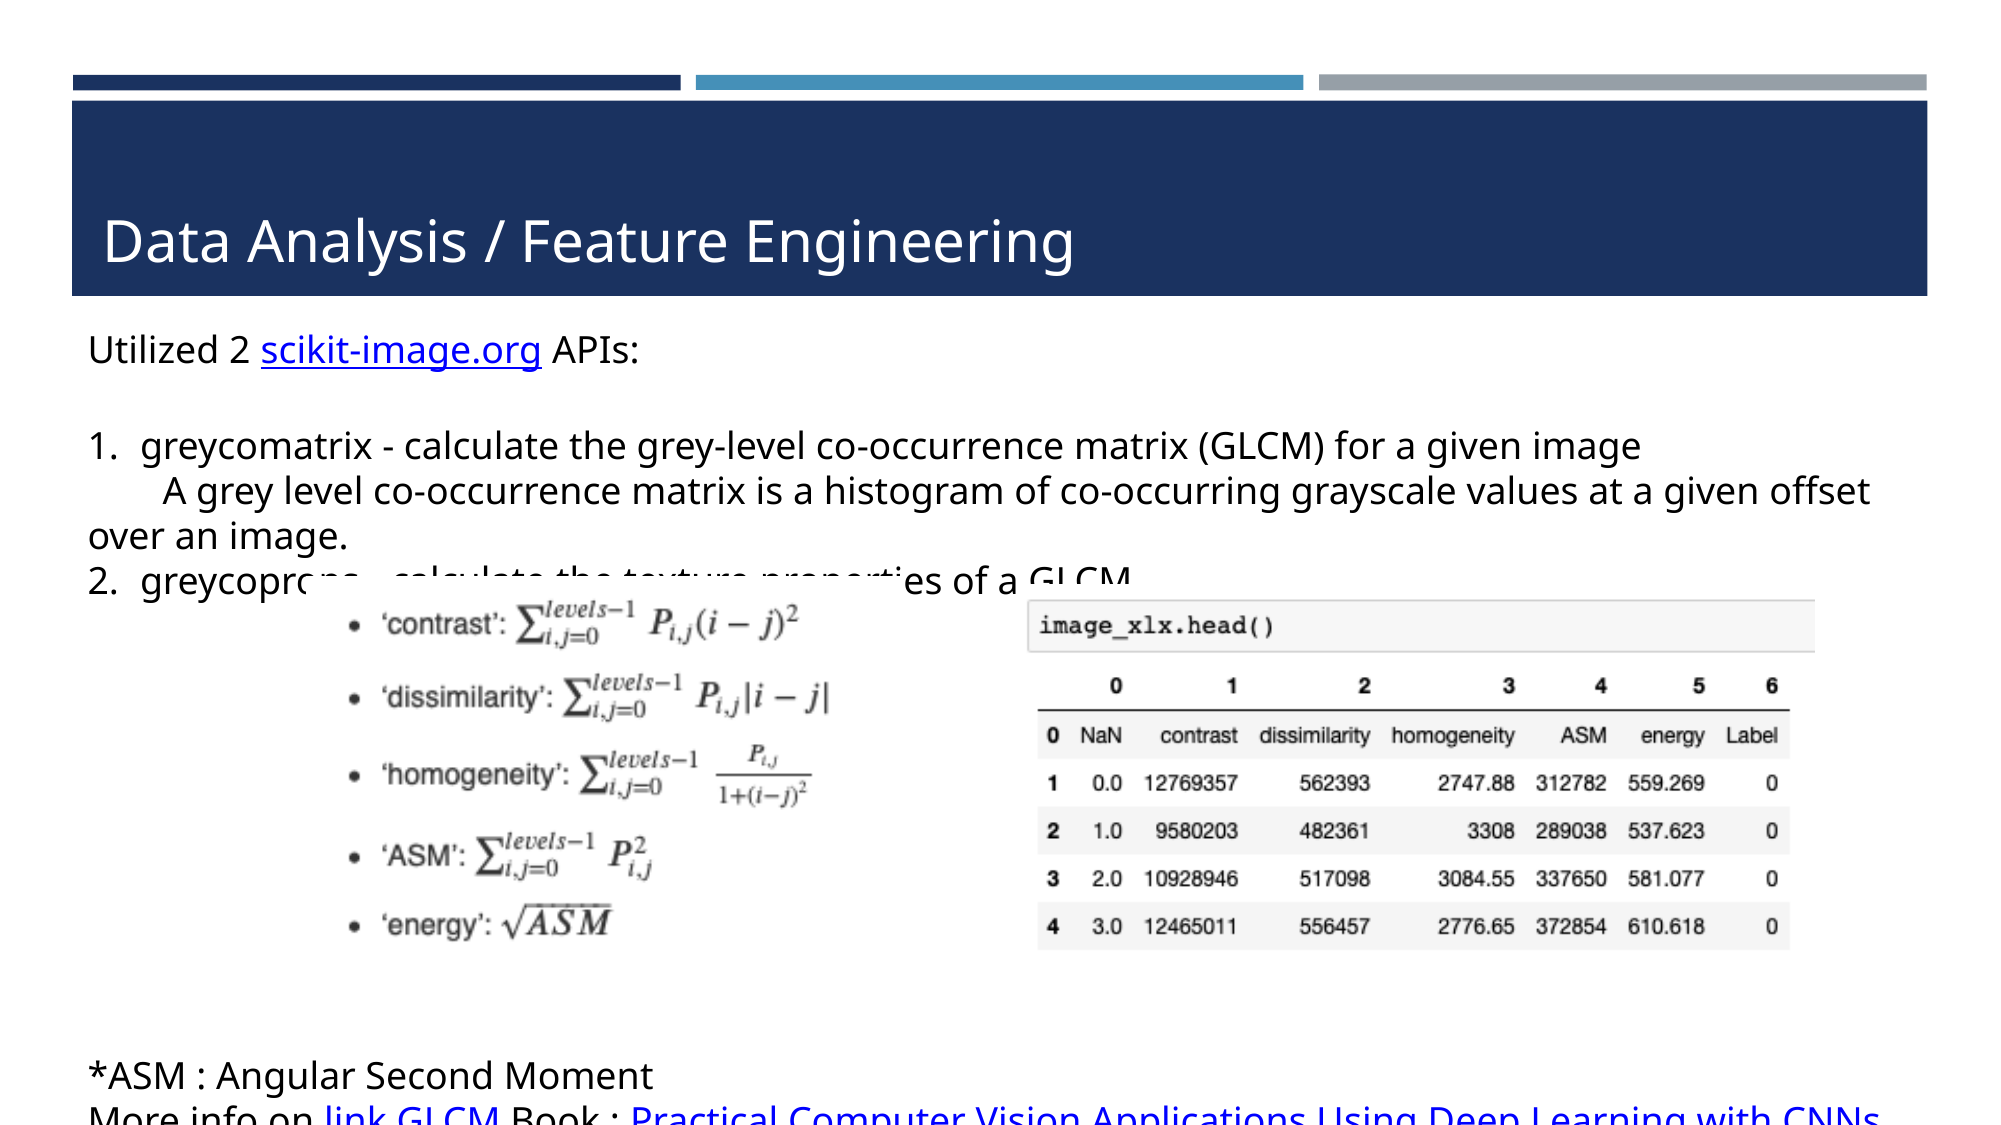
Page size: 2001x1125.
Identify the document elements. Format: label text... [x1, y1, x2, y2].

picture [305, 575, 903, 977]
picture [1017, 584, 1816, 969]
text_box Utilized 2 scikit-image.org APIs: greycomatrix - calculate the grey-level co-occurrence matrix (GLCM) for a given image A grey level co-occurrence matrix is a histogram of co-occurring grayscale values at a given offset over an image. greycoprops - calculate the texture properties of a GLCM *ASM : Angular Second Moment More info on link GLCM Book : Practical Computer Vision Applications Using Deep Learning with CNNs [79, 318, 1920, 1125]
title Data Analysis / Feature Engineering [94, 114, 1906, 282]
